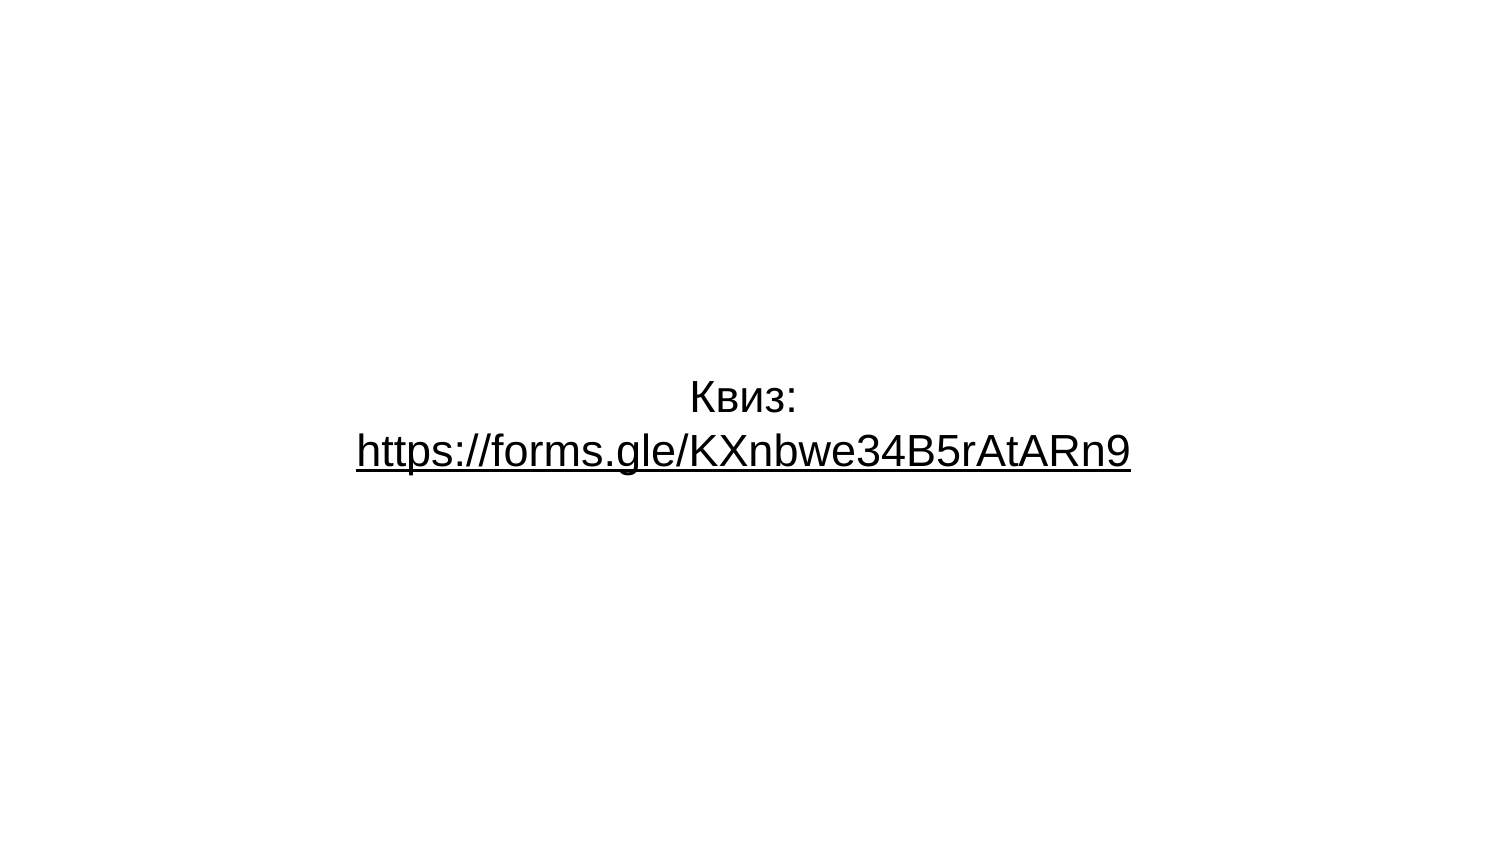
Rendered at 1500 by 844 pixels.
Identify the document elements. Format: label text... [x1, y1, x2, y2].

title Квиз: https://forms.gle/KXnbwe34B5rAtARn9 [51, 352, 1449, 491]
